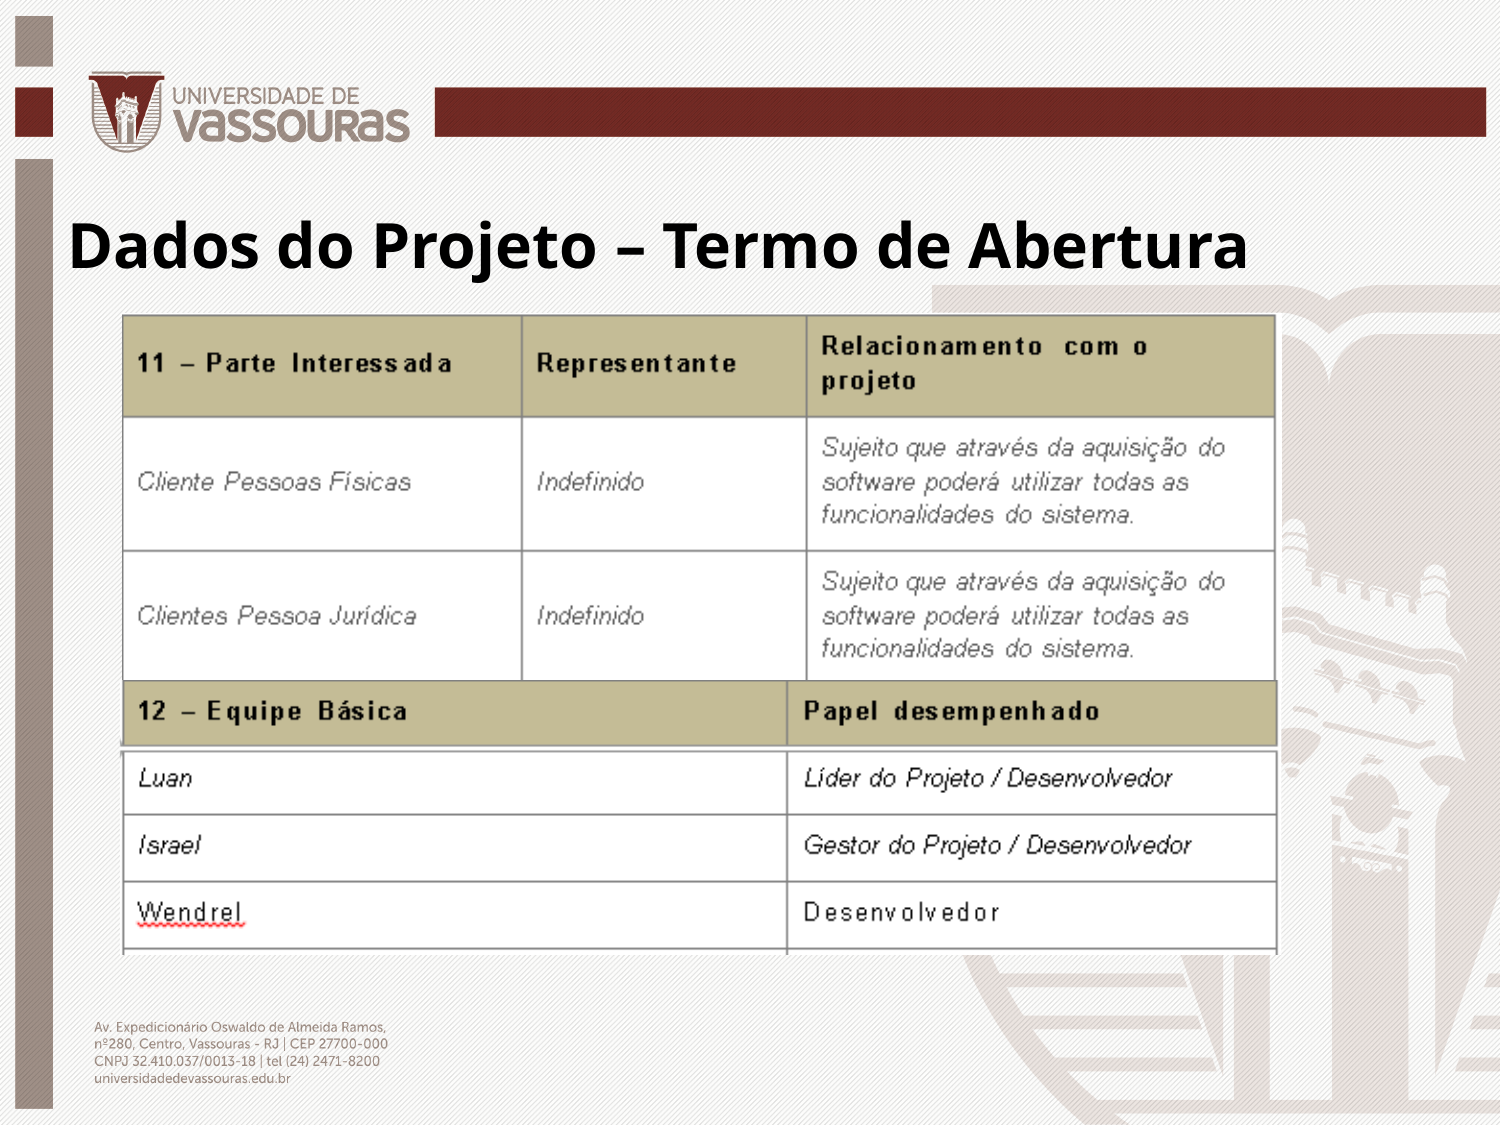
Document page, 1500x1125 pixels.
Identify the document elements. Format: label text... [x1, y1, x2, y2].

picture [0, 0, 1500, 1125]
text_box Dados do Projeto – Termo de Abertura [53, 198, 1353, 288]
